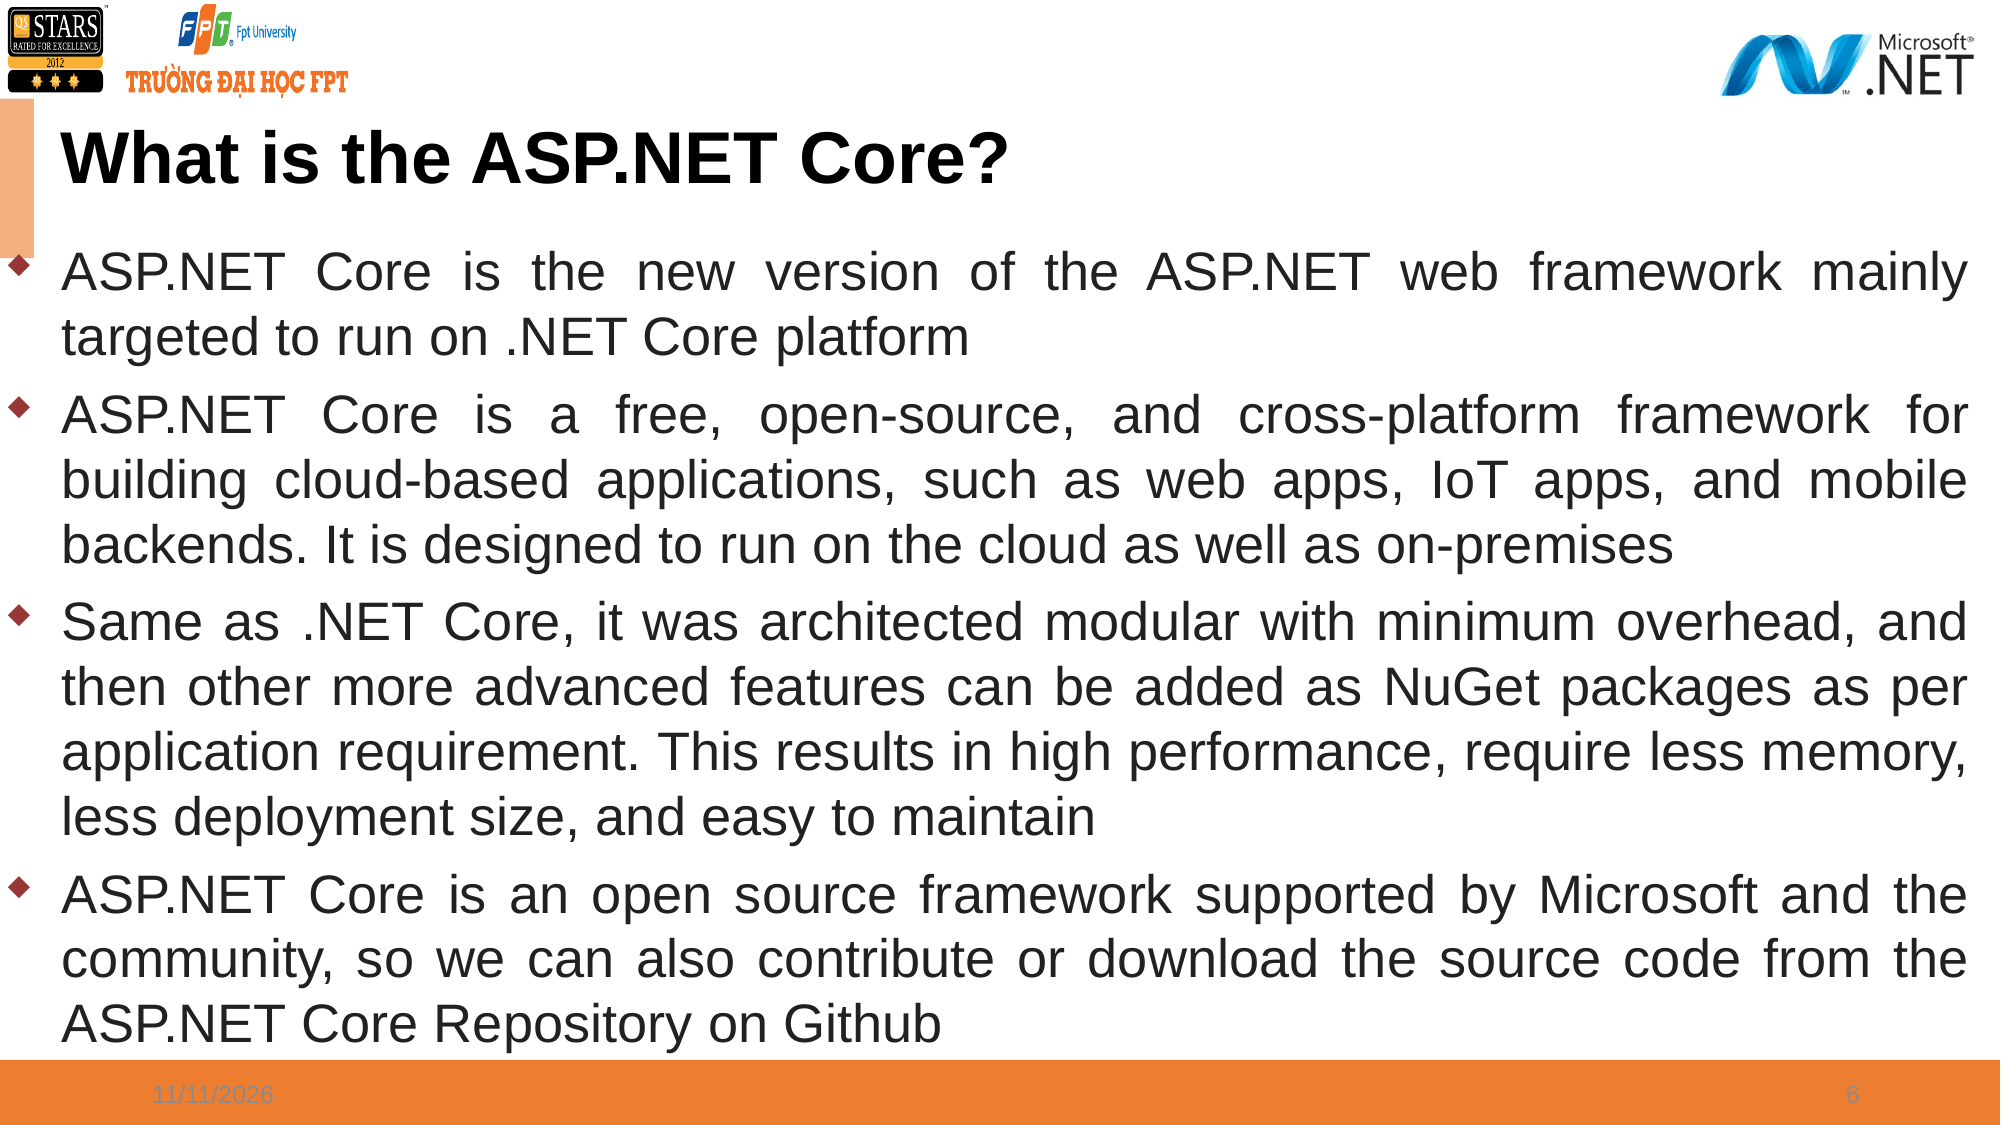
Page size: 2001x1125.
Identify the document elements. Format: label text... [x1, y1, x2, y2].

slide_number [137, 1063, 588, 1123]
slide_number 6 [1424, 1063, 1875, 1123]
picture [1685, 0, 2001, 129]
title What is the ASP.NET Core? [45, 112, 1268, 208]
text_box ASP.NET Core is the new version of the ASP.NET web framework mainly targeted to run on .NET Core platform ASP.NET Core is a free, open-source, and cross-platform framework for building cloud-based applications, such as web apps, IoT apps, and mobile backends. It is designed to run on the cloud as well as on-premises Same as .NET Core, it was architected modular with minimum overhead, and then other more advanced features can be added as NuGet packages as per application requirement. This results in high performance, require less memory, less deployment size, and easy to maintain ASP.NET Core is an open source framework supported by Microsoft and the community, so we can also contribute or download the source code from the ASP.NET Core Repository on Github [0, 229, 1987, 1062]
